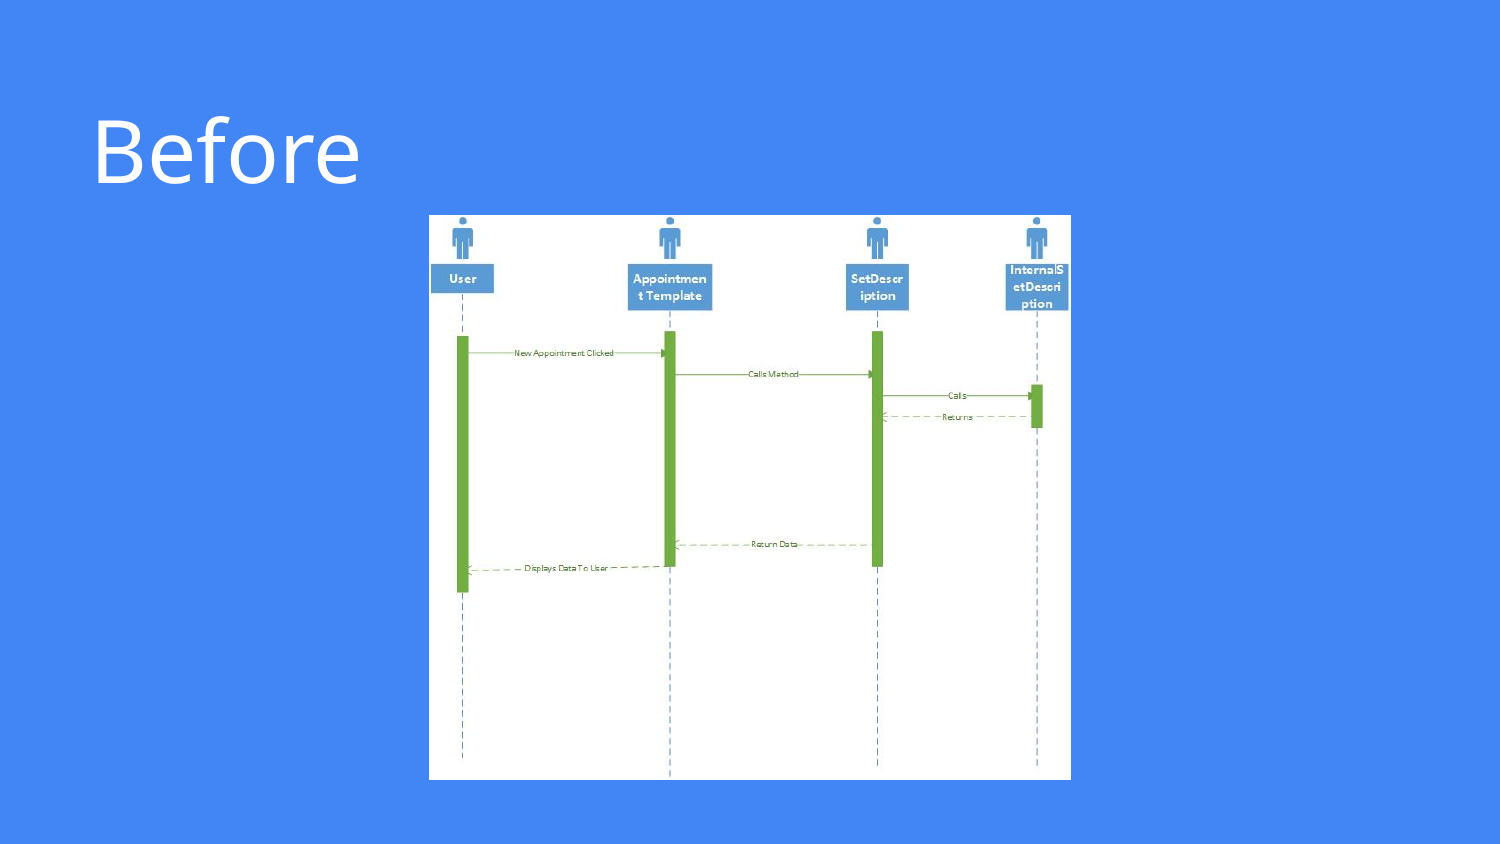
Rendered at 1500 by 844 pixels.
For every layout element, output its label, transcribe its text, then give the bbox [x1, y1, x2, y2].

picture [429, 215, 1071, 780]
title Before [75, 65, 1425, 232]
